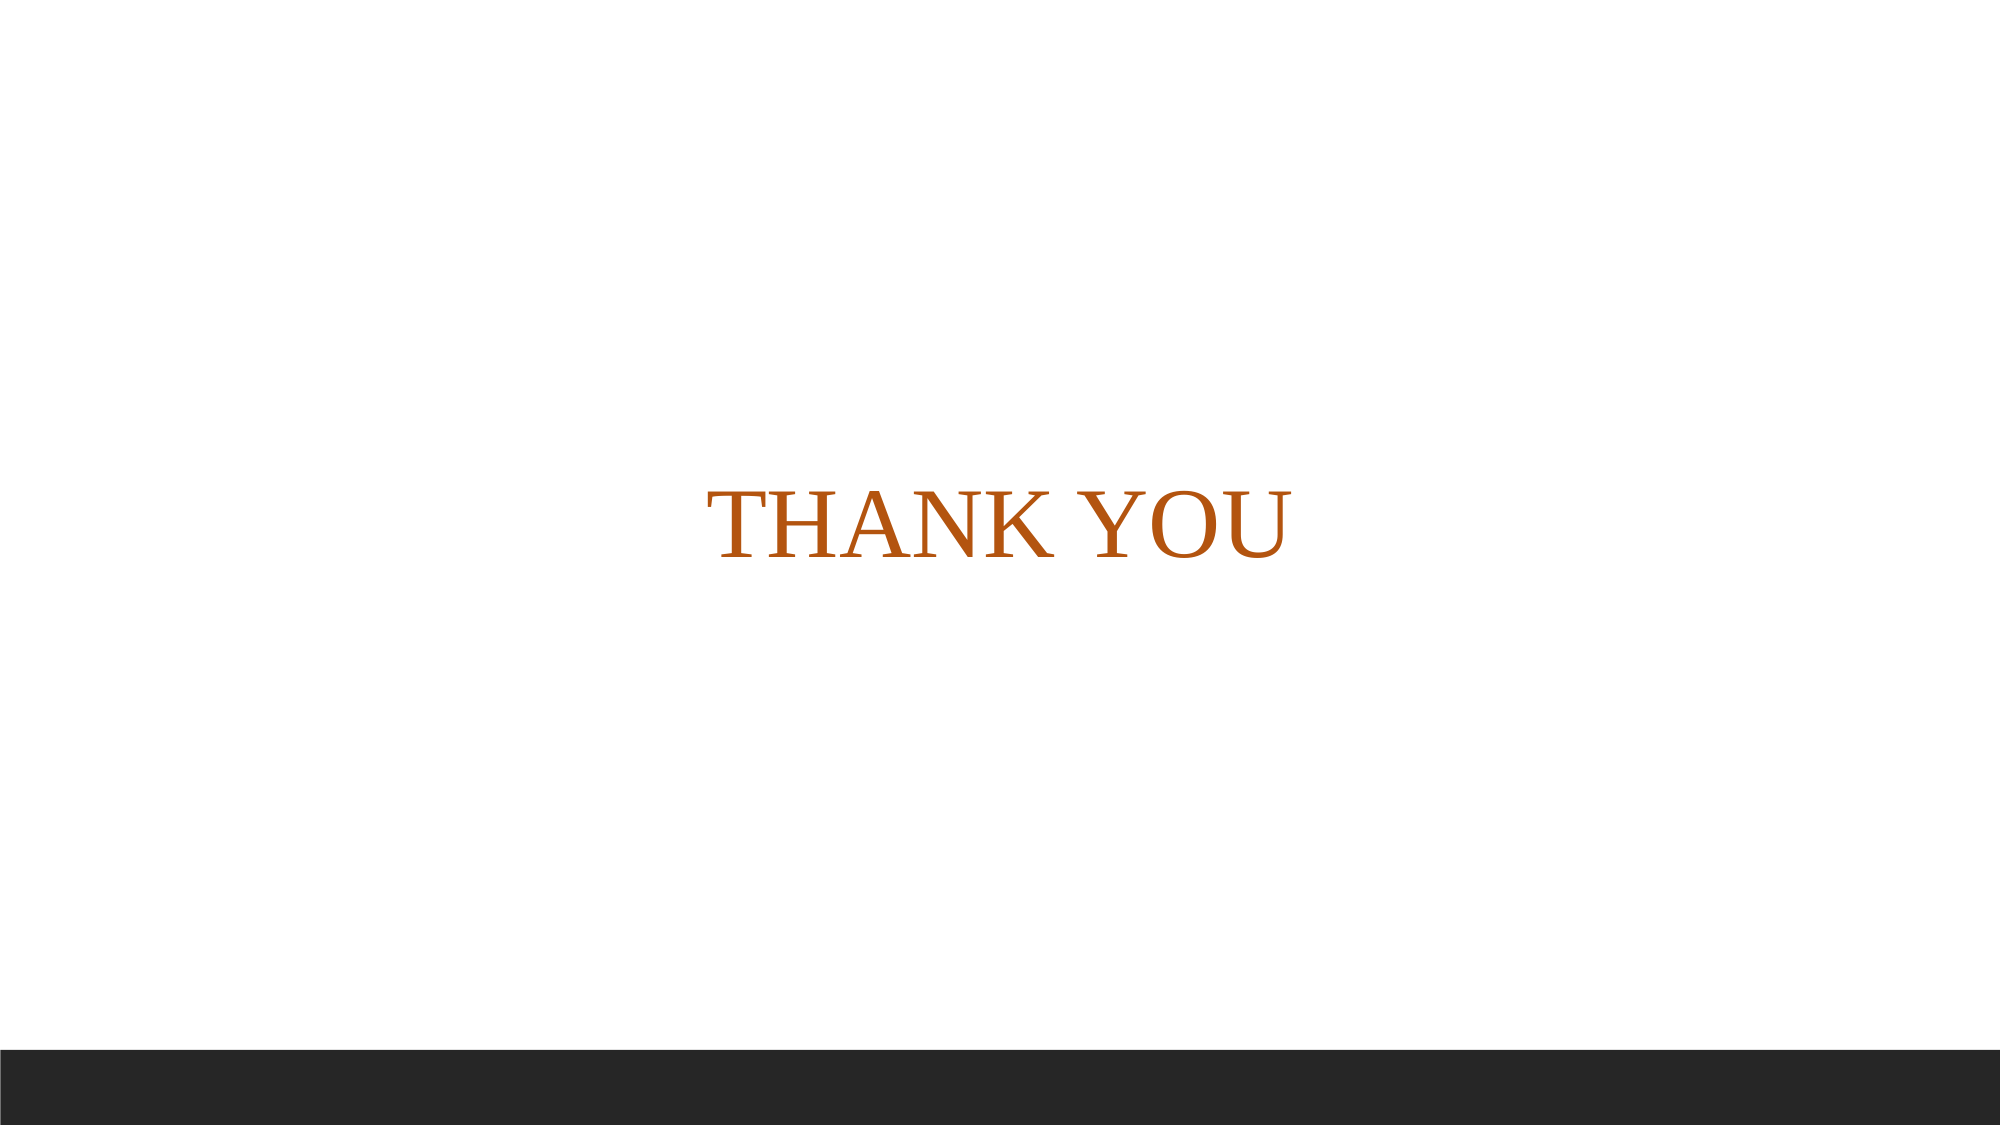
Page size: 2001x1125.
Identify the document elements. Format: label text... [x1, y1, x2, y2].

text_box THANK YOU [0, 450, 2000, 586]
